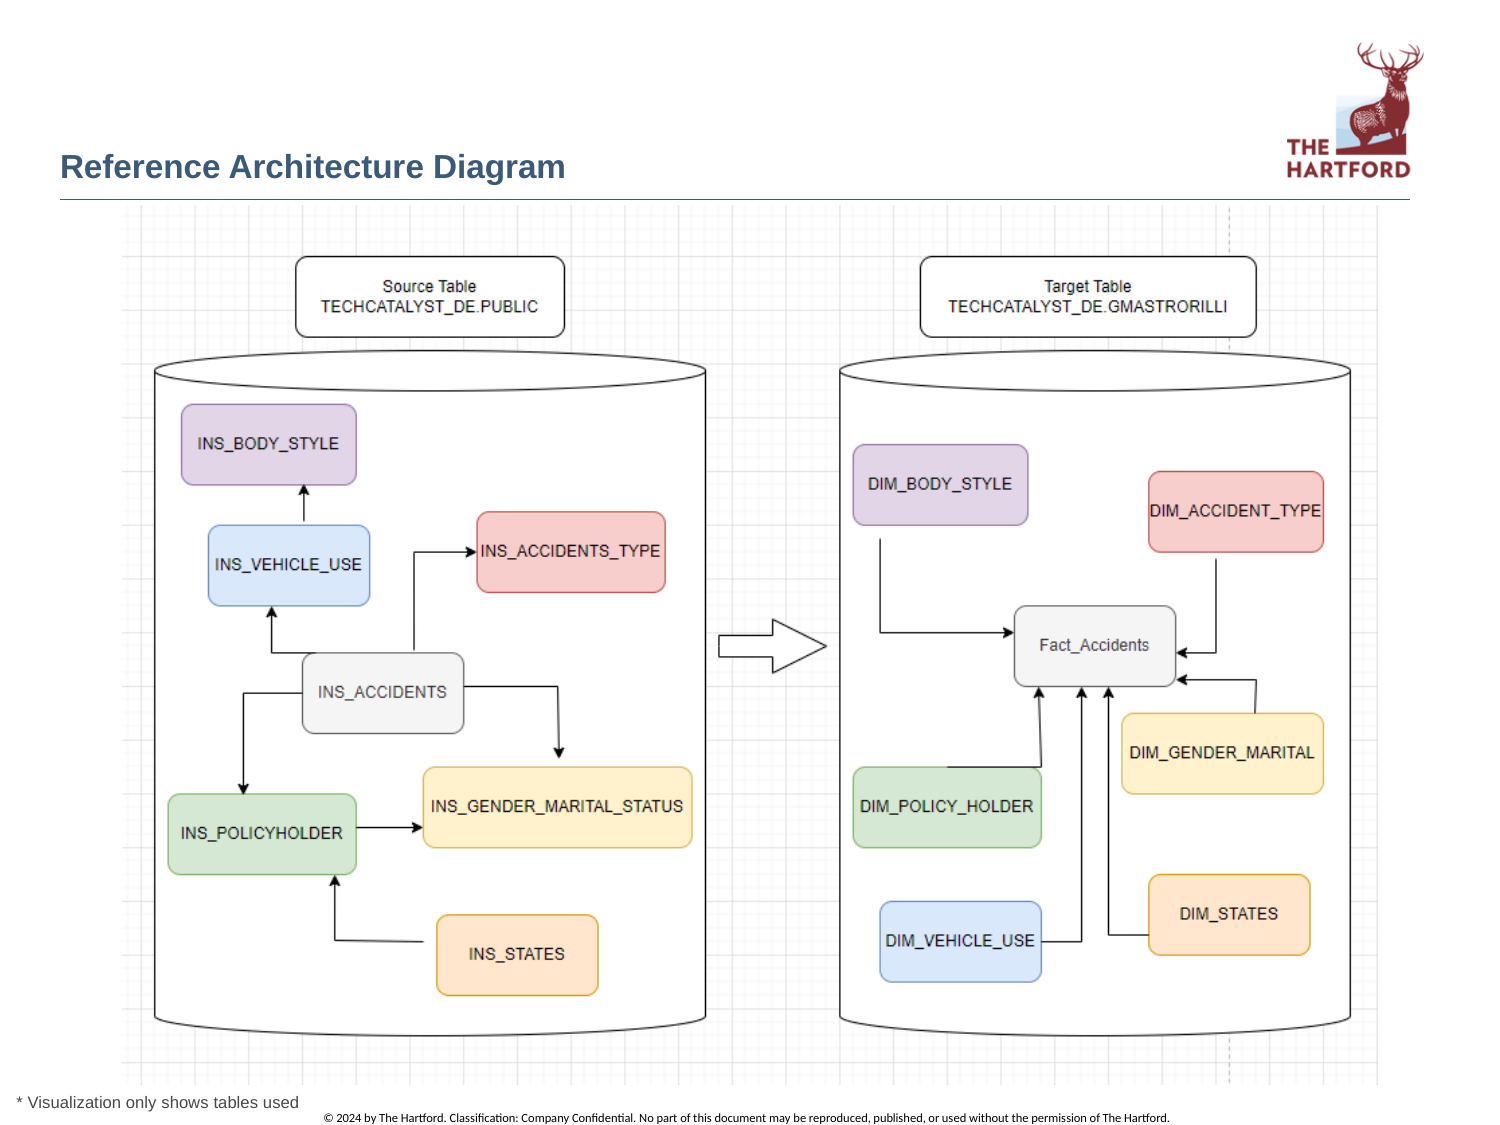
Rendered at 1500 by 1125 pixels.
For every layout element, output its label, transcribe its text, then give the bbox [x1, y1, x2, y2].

picture [121, 205, 1378, 1086]
title Reference Architecture Diagram [44, 57, 1226, 193]
text_box * Visualization only shows tables used [1, 1084, 325, 1120]
picture [1287, 42, 1424, 178]
